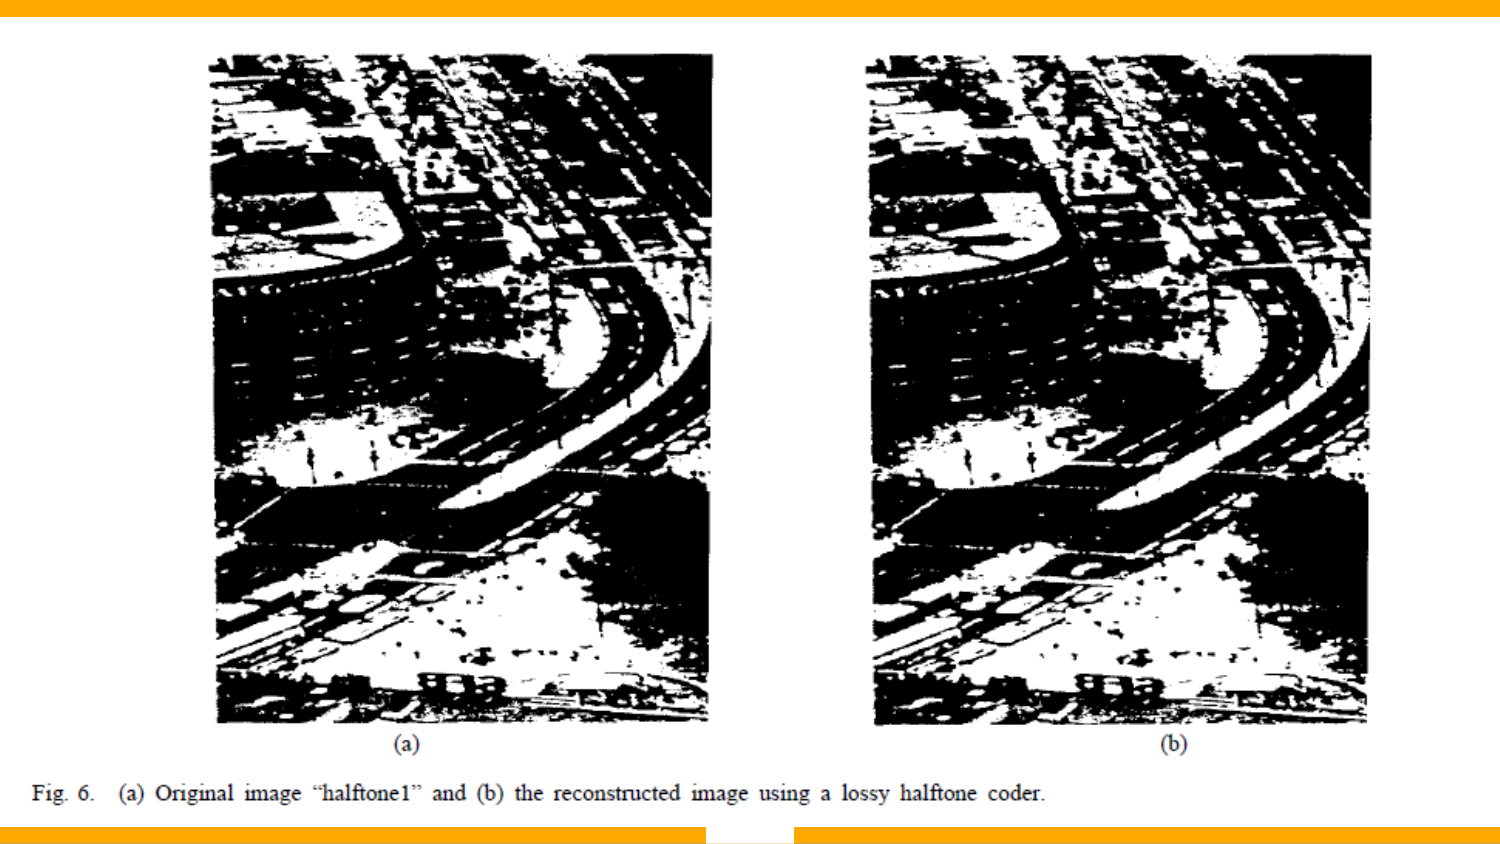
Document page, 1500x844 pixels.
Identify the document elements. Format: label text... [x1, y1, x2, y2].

picture [0, 16, 1500, 827]
slide_number 24 [705, 836, 794, 844]
